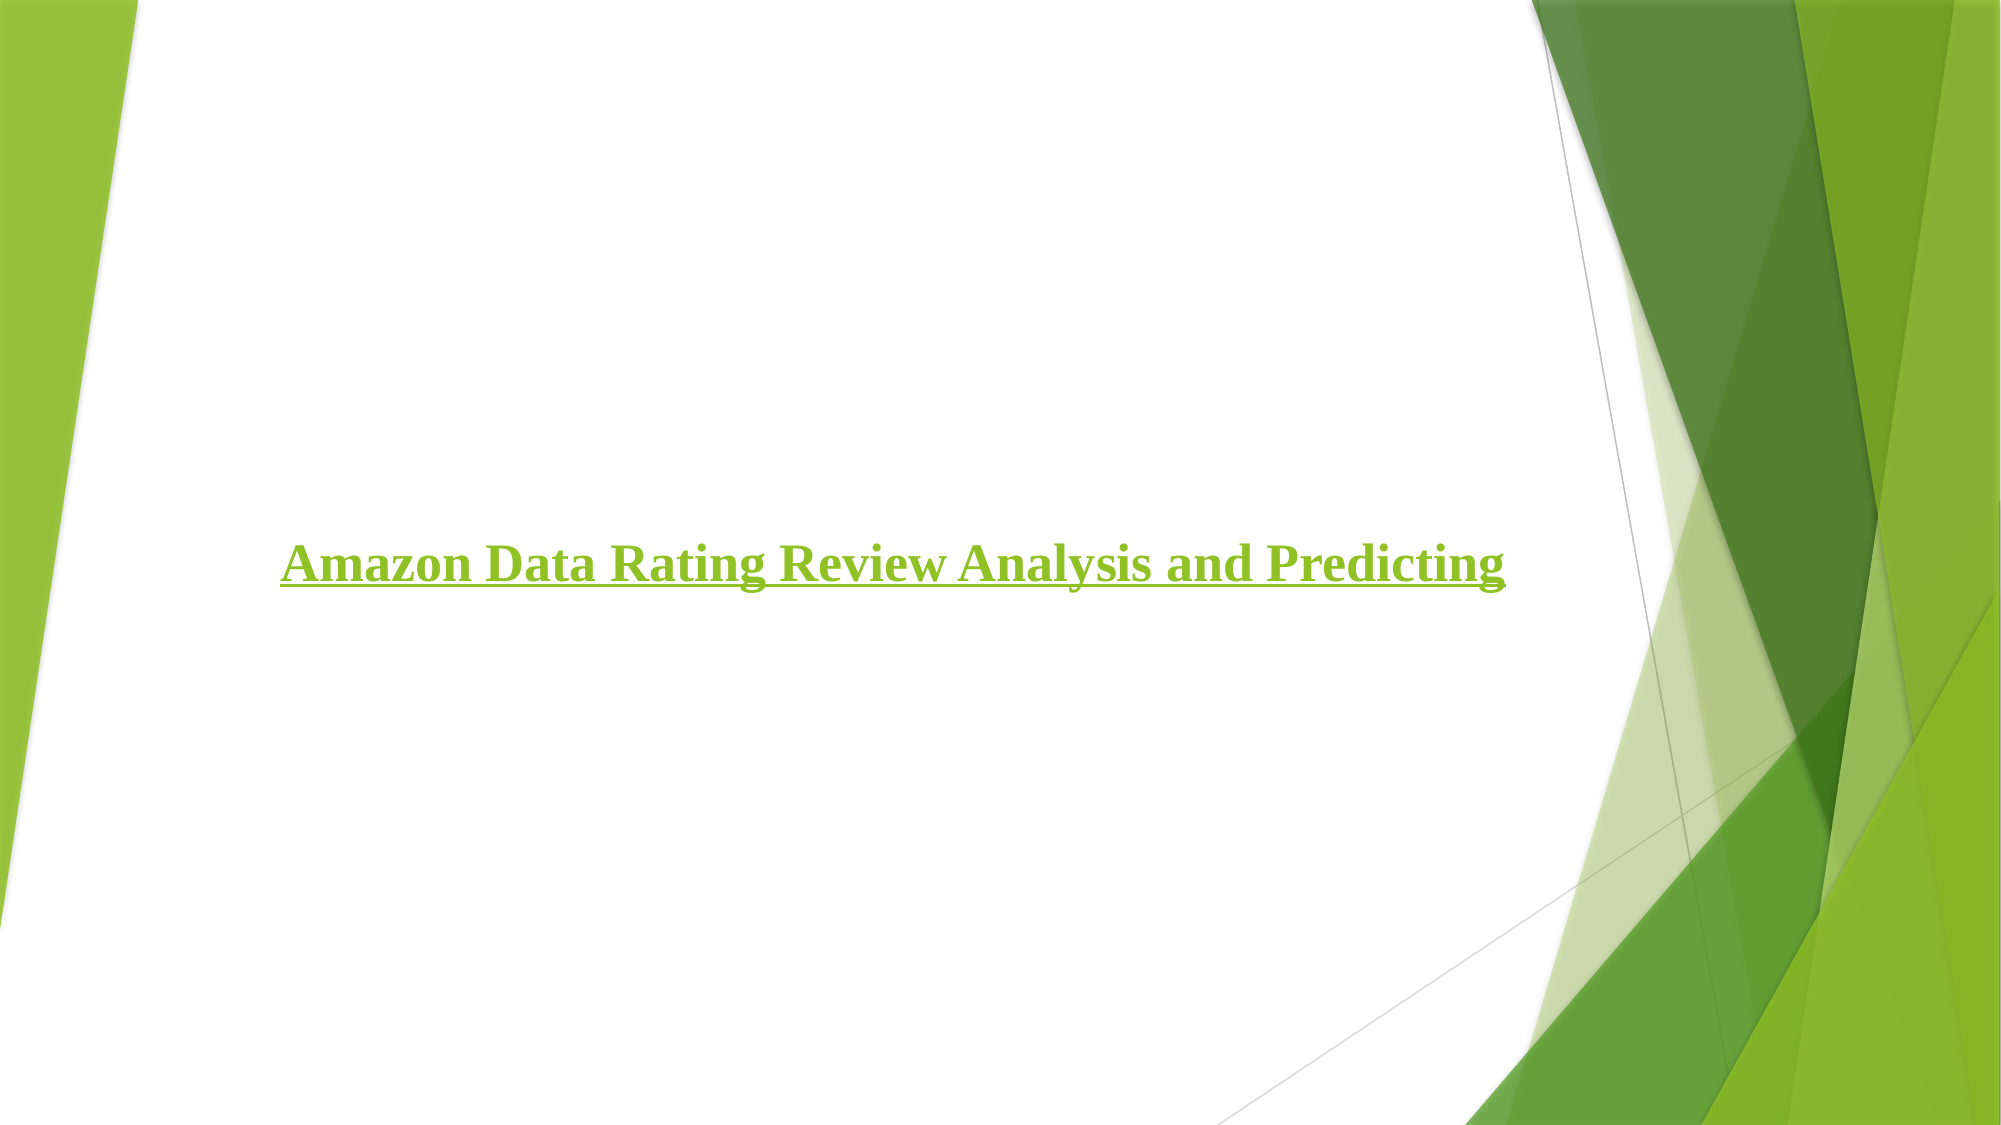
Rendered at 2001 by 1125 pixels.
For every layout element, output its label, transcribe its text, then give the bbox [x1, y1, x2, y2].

title Amazon Data Rating Review Analysis and Predicting [247, 394, 1522, 665]
